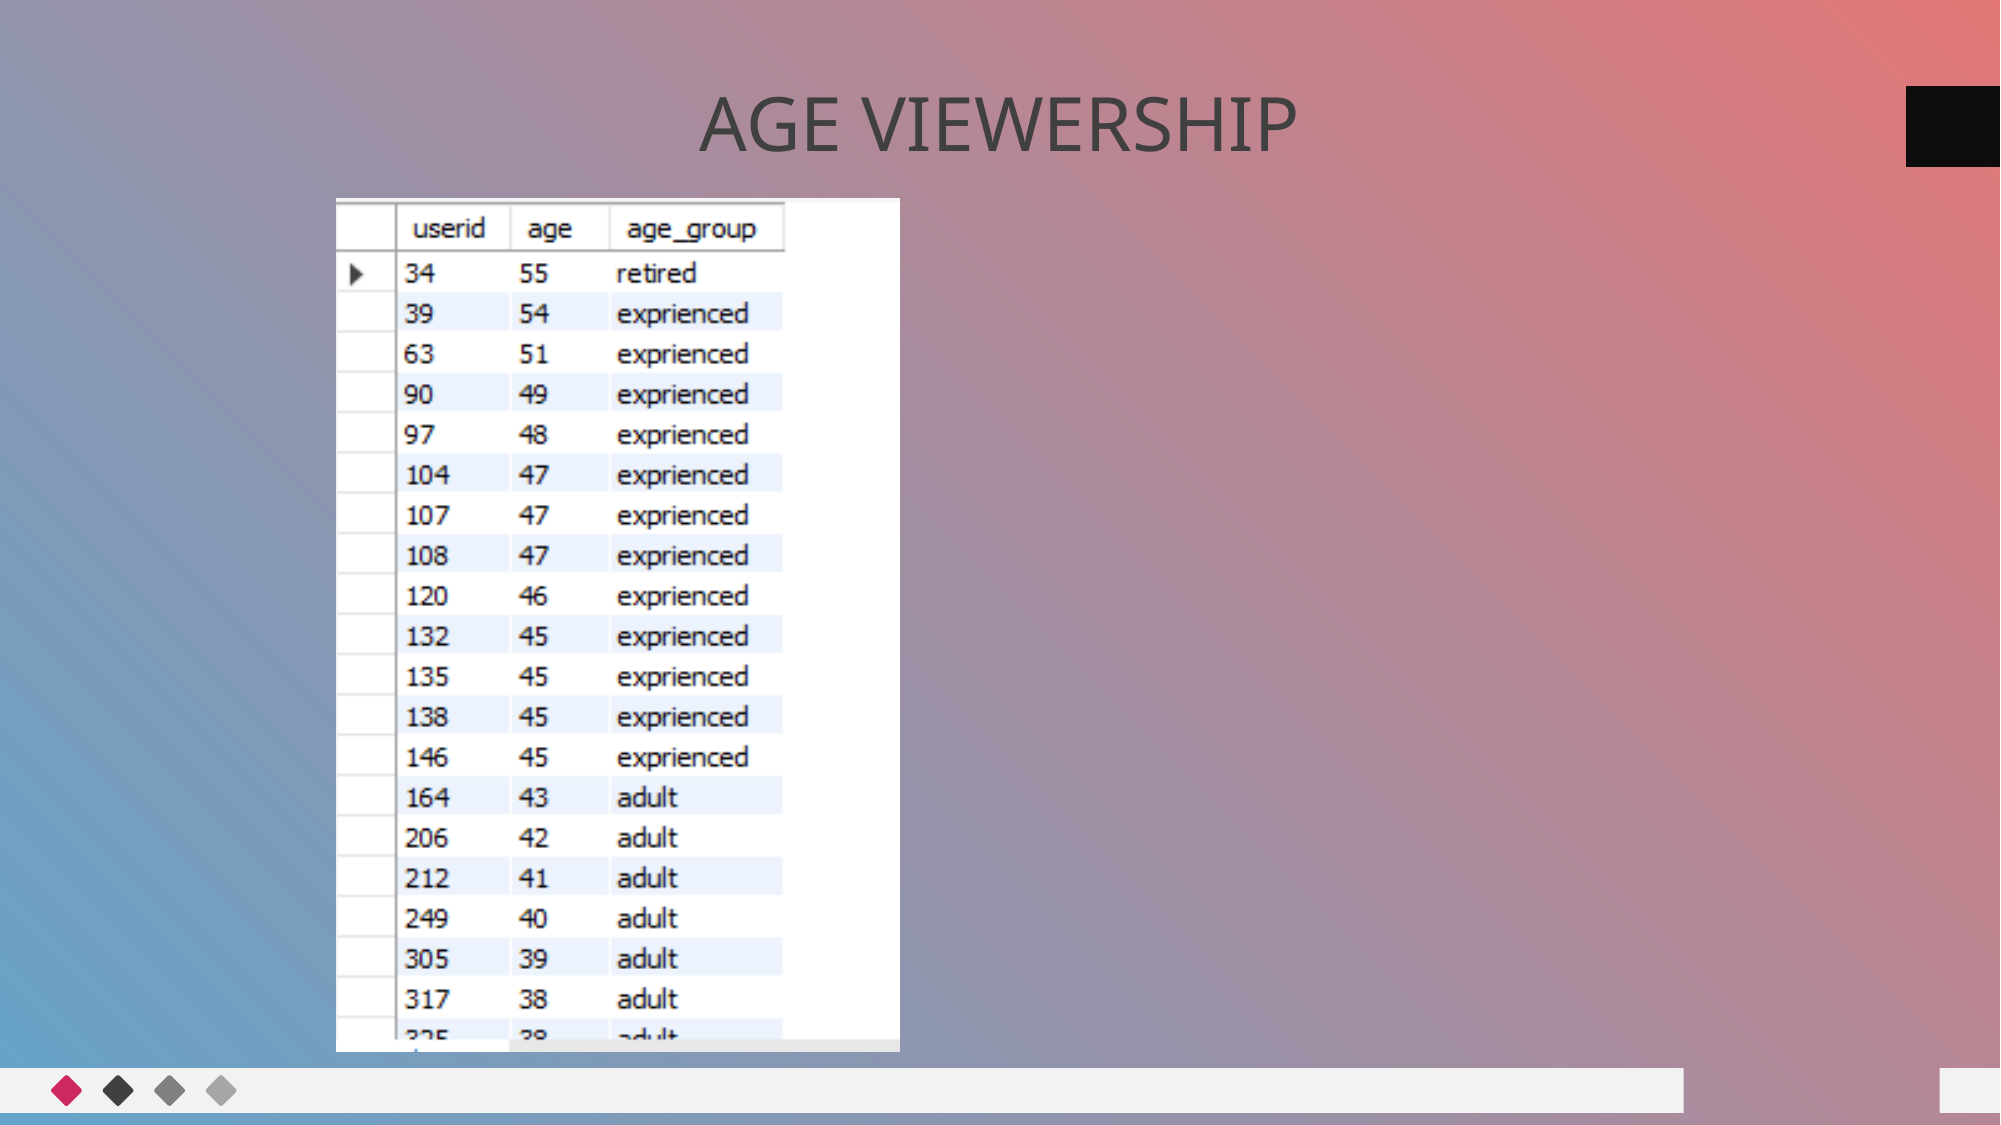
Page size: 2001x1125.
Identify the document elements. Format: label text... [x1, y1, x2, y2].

picture [336, 198, 900, 1052]
title Age viewership [137, 86, 1863, 169]
